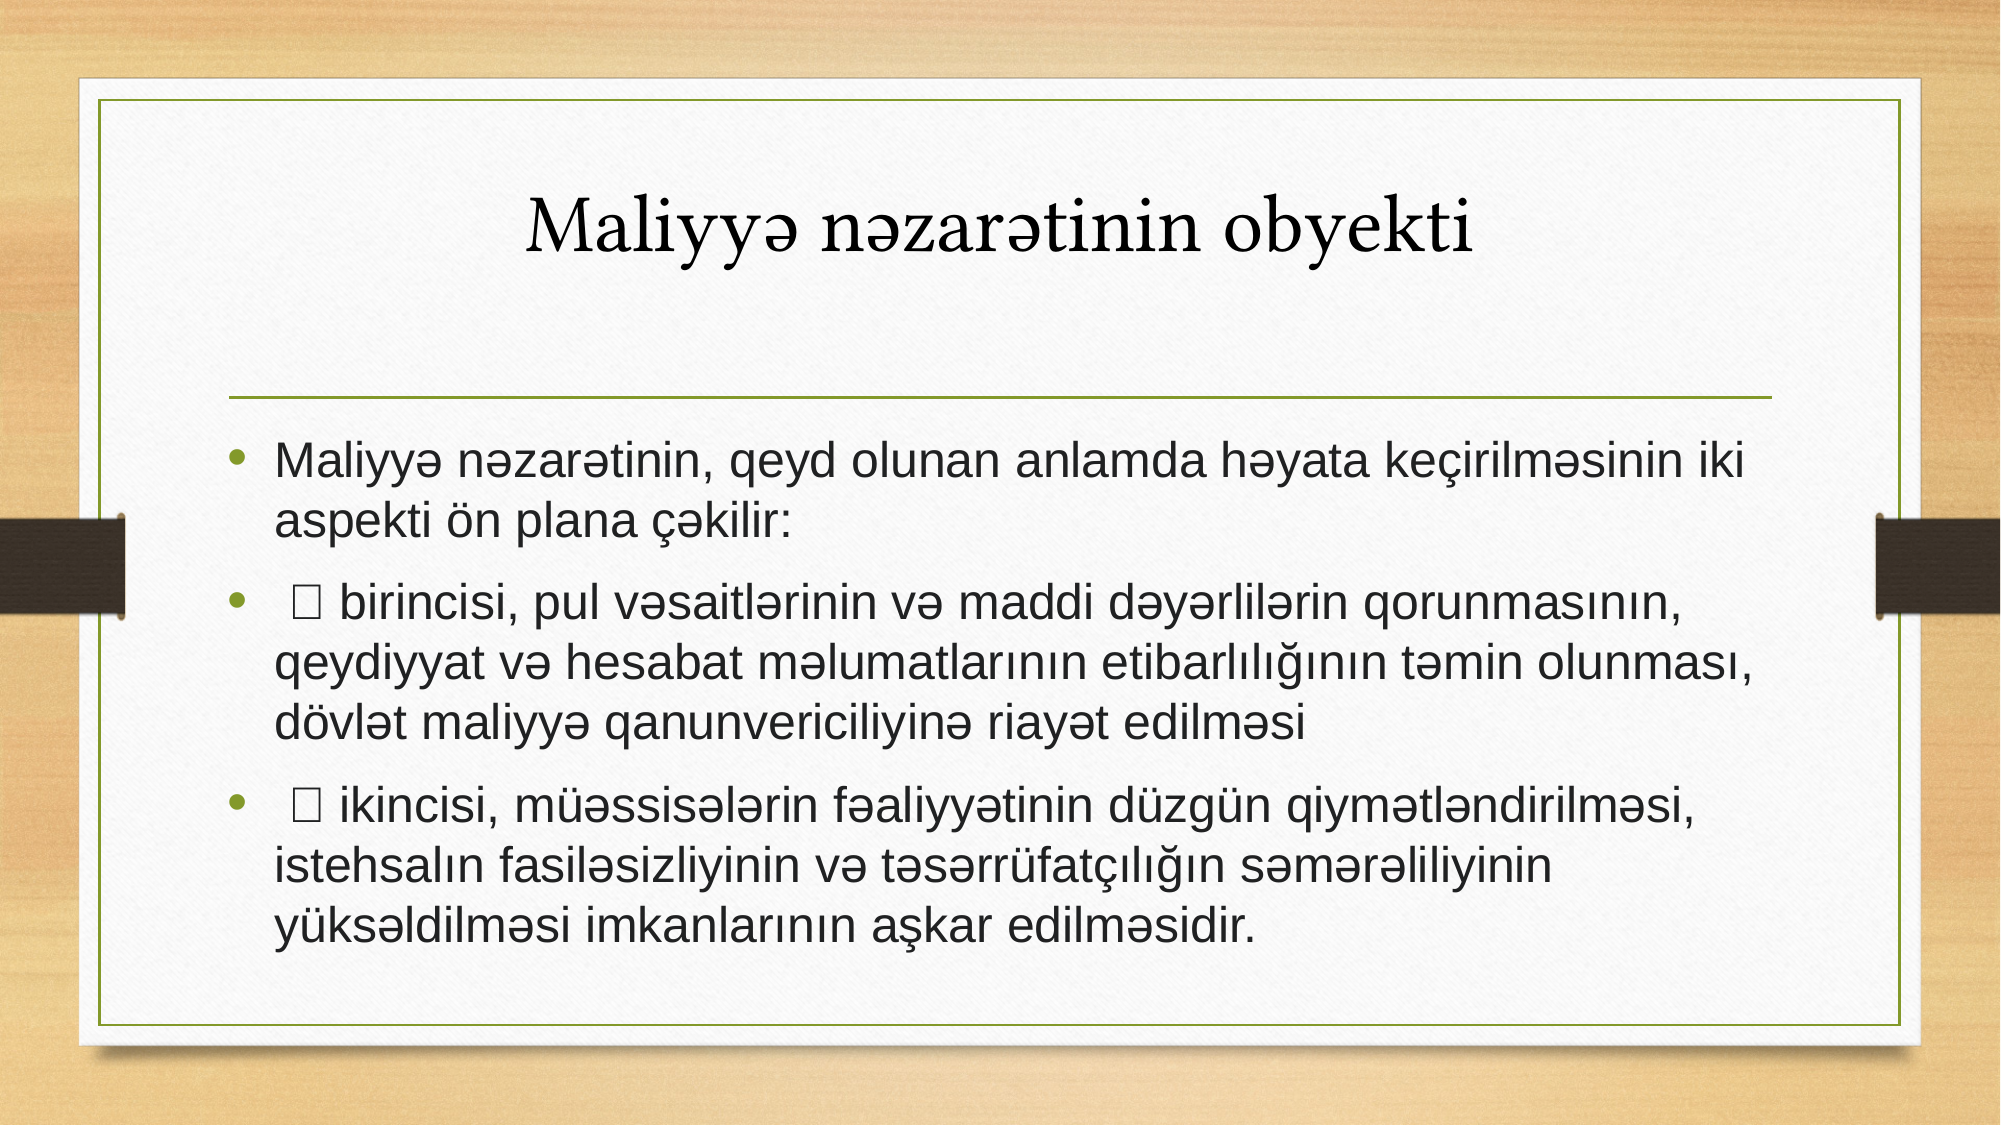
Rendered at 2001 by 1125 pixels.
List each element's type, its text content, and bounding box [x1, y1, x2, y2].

list Maliyyə nəzarətinin, qeyd olunan anlamda həyata keçirilməsinin iki aspekti ön plana çəkilir:  birincisi, pul vəsaitlərinin və maddi dəyərlilərin qorunmasının, qeydiyyat və hesabat məlumatlarının etibarlılığının təmin olunması, dövlət maliyyə qanunvericiliyinə riayət edilməsi  ikincisi, müəssisələrin fəaliyyətinin düzgün qiymətləndirilməsi, istehsalın fasiləsizliyinin və təsərrüfatçılığın səmərəliliyinin yüksəldilməsi imkanlarının aşkar edilməsidir. [212, 419, 1788, 964]
picture [0, 0, 2001, 1125]
title Maliyyə nəzarətinin obyekti [212, 161, 1788, 375]
